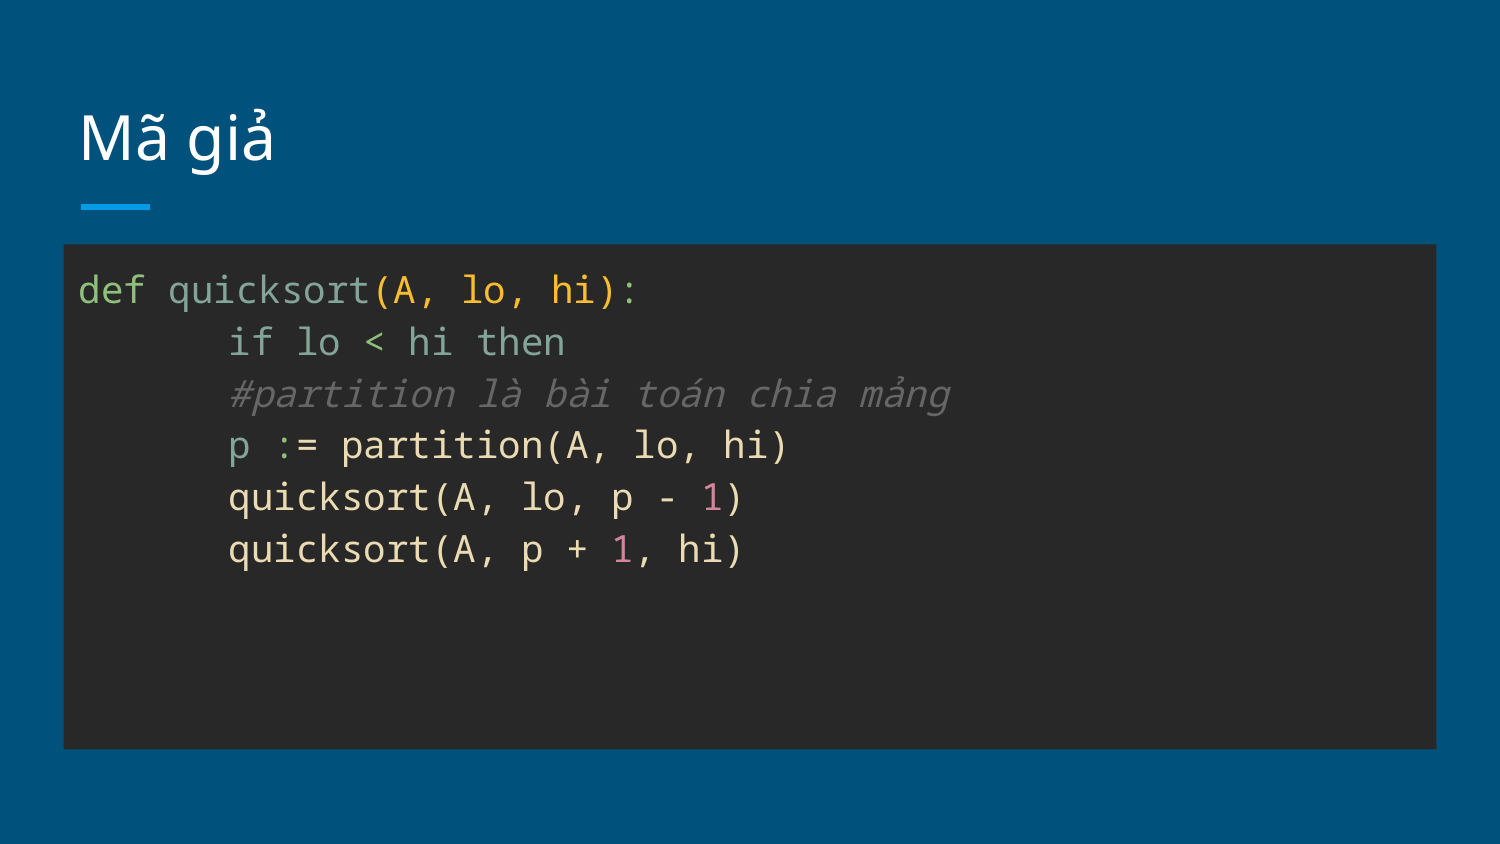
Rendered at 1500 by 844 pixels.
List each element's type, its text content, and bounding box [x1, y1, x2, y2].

list def quicksort(A, lo, hi): if lo < hi then #partition là bài toán chia mảng p := partition(A, lo, hi) quicksort(A, lo, p - 1) quicksort(A, p + 1, hi) [63, 244, 1437, 750]
title Mã giả [63, 75, 1437, 188]
